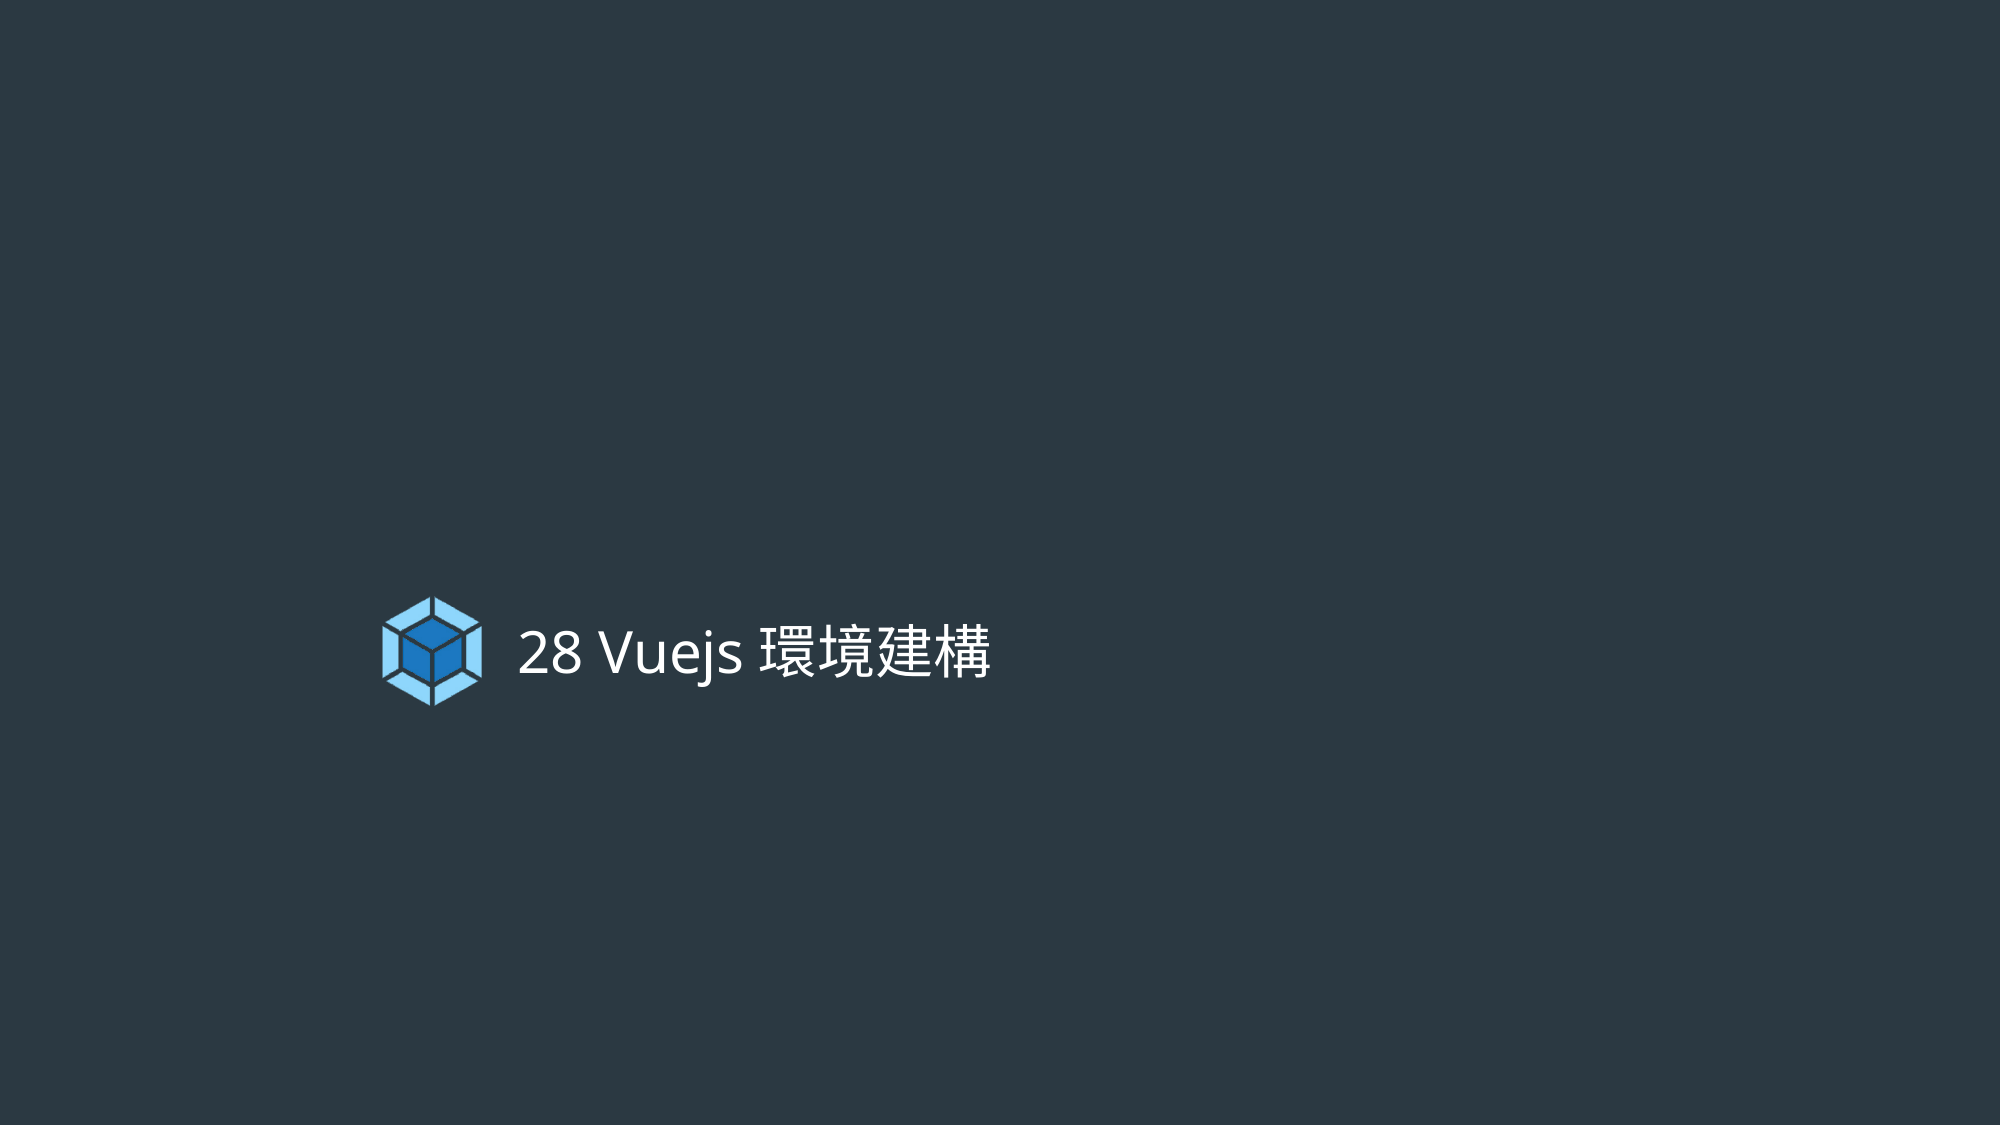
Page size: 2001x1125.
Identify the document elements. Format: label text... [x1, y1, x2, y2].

text_box 28 Vuejs環境建構 [502, 608, 1112, 693]
picture [382, 596, 482, 706]
